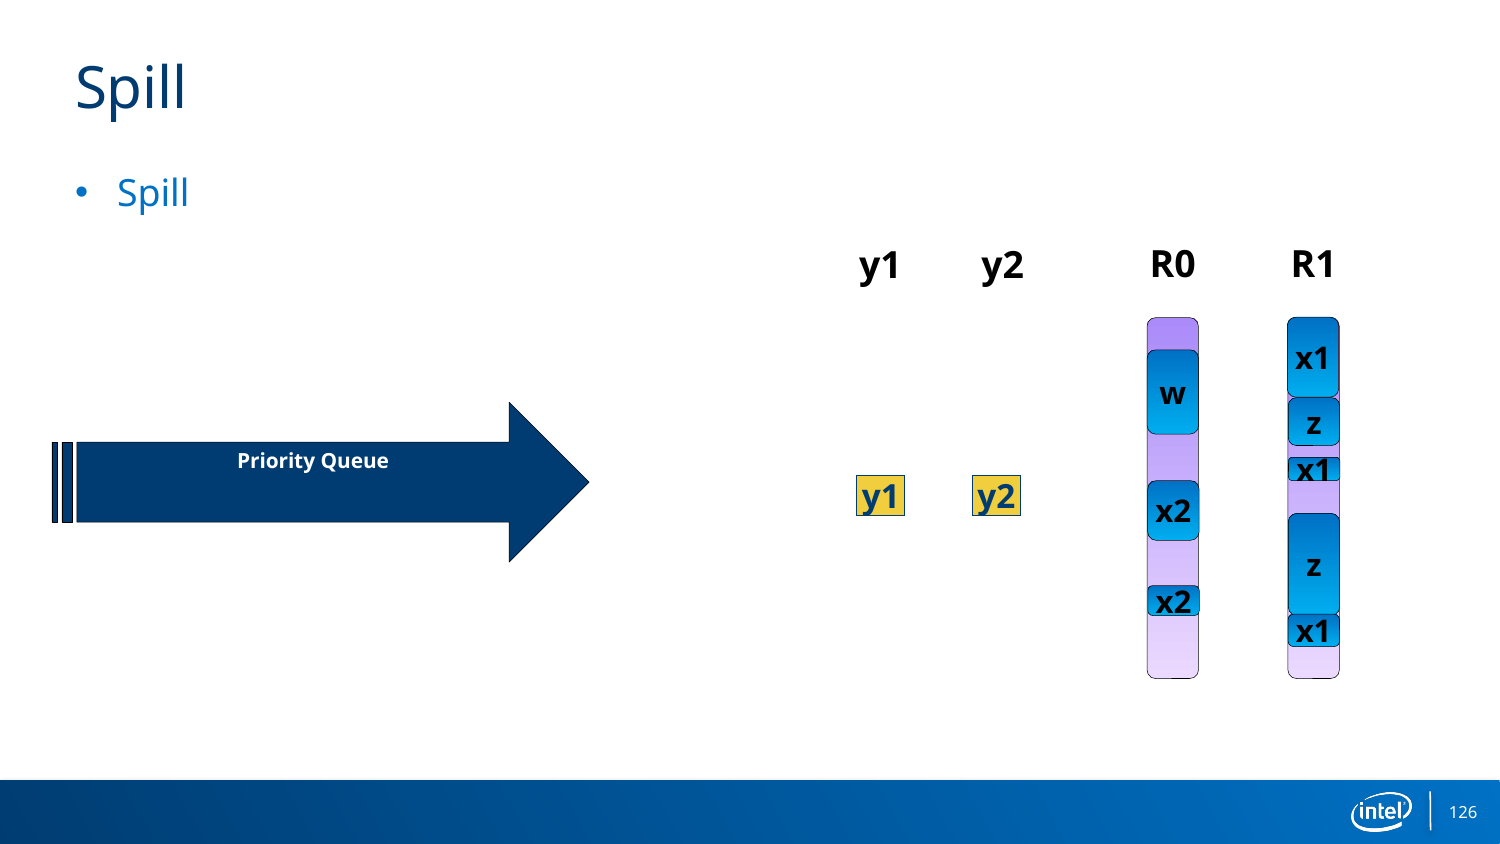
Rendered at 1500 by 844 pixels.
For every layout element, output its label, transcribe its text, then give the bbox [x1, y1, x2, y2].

text_box y1 [856, 475, 905, 516]
text_box x2 [1147, 585, 1200, 616]
text_box z [1288, 513, 1340, 614]
title Spill [75, 50, 1425, 160]
text_box [1147, 612, 1199, 679]
text_box Priority Queue [51, 442, 57, 523]
text_box w [1147, 349, 1199, 435]
text_box x1 [1288, 457, 1340, 481]
text_box R1 [1284, 239, 1344, 285]
text_box y2 [973, 241, 1032, 287]
text_box x1 [1287, 317, 1339, 398]
text_box [1147, 428, 1199, 487]
text_box [1287, 392, 1340, 679]
text_box x1 [1288, 614, 1340, 647]
text_box R0 [1143, 239, 1203, 285]
list Spill [75, 168, 1425, 732]
text_box y2 [972, 475, 1021, 516]
text_box z [1288, 397, 1340, 446]
text_box Priority Queue [61, 442, 72, 523]
text_box [1147, 534, 1199, 589]
text_box [1147, 317, 1199, 356]
text_box x2 [1147, 480, 1200, 541]
text_box y1 [851, 240, 910, 286]
slide_number 126 [1127, 791, 1478, 837]
text_box [1333, 325, 1340, 403]
text_box Priority Queue [76, 402, 590, 563]
